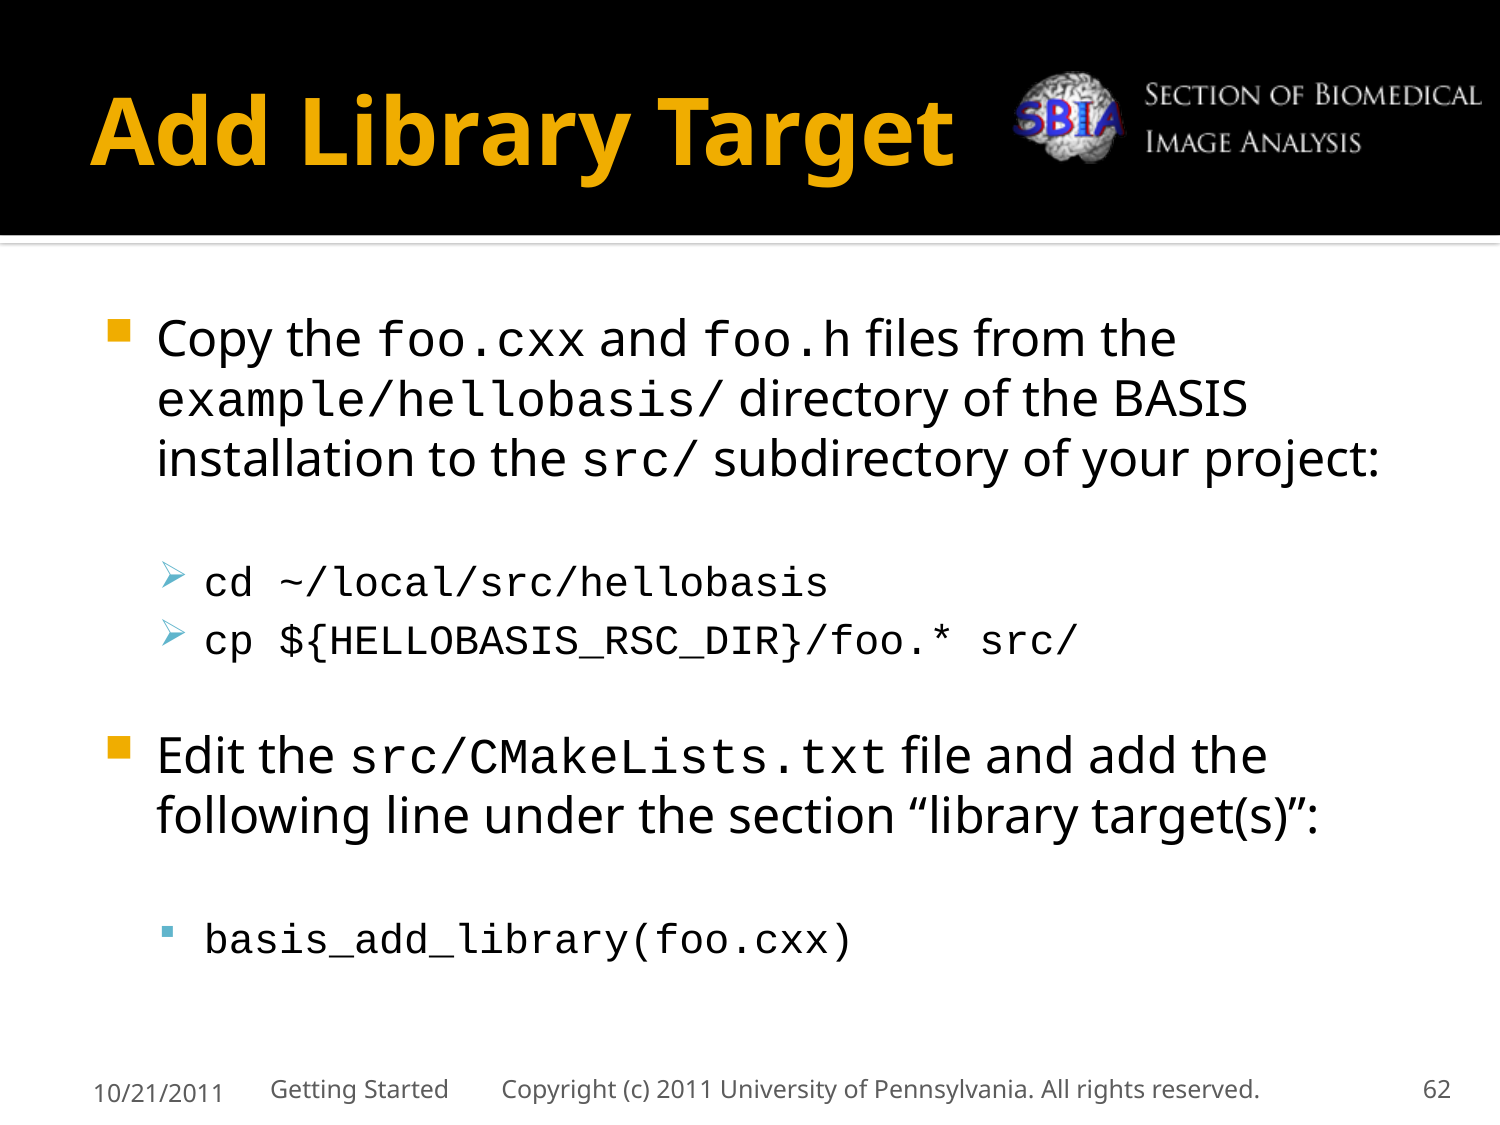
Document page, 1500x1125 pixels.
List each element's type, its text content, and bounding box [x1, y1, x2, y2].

slide_number 62 [1345, 1062, 1467, 1108]
list Copy the foo.cxx and foo.h files from the example/hellobasis/ directory of the BASIS installation to the src/ subdirectory of your project: cd ~/local/src/hellobasis cp ${HELLOBASIS_RSC_DIR}/foo.* src/ Edit the src/CMakeLists.txt file and add the following line under the section “library target(s)”: basis_add_library(foo.cxx) [75, 291, 1425, 1050]
title Add Library Target [75, 25, 1425, 231]
footer Getting Started Copyright (c) 2011 University of Pennsylvania. All rights reserved. [262, 1062, 1337, 1108]
picture [1425, 70, 1482, 165]
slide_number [75, 1062, 238, 1108]
